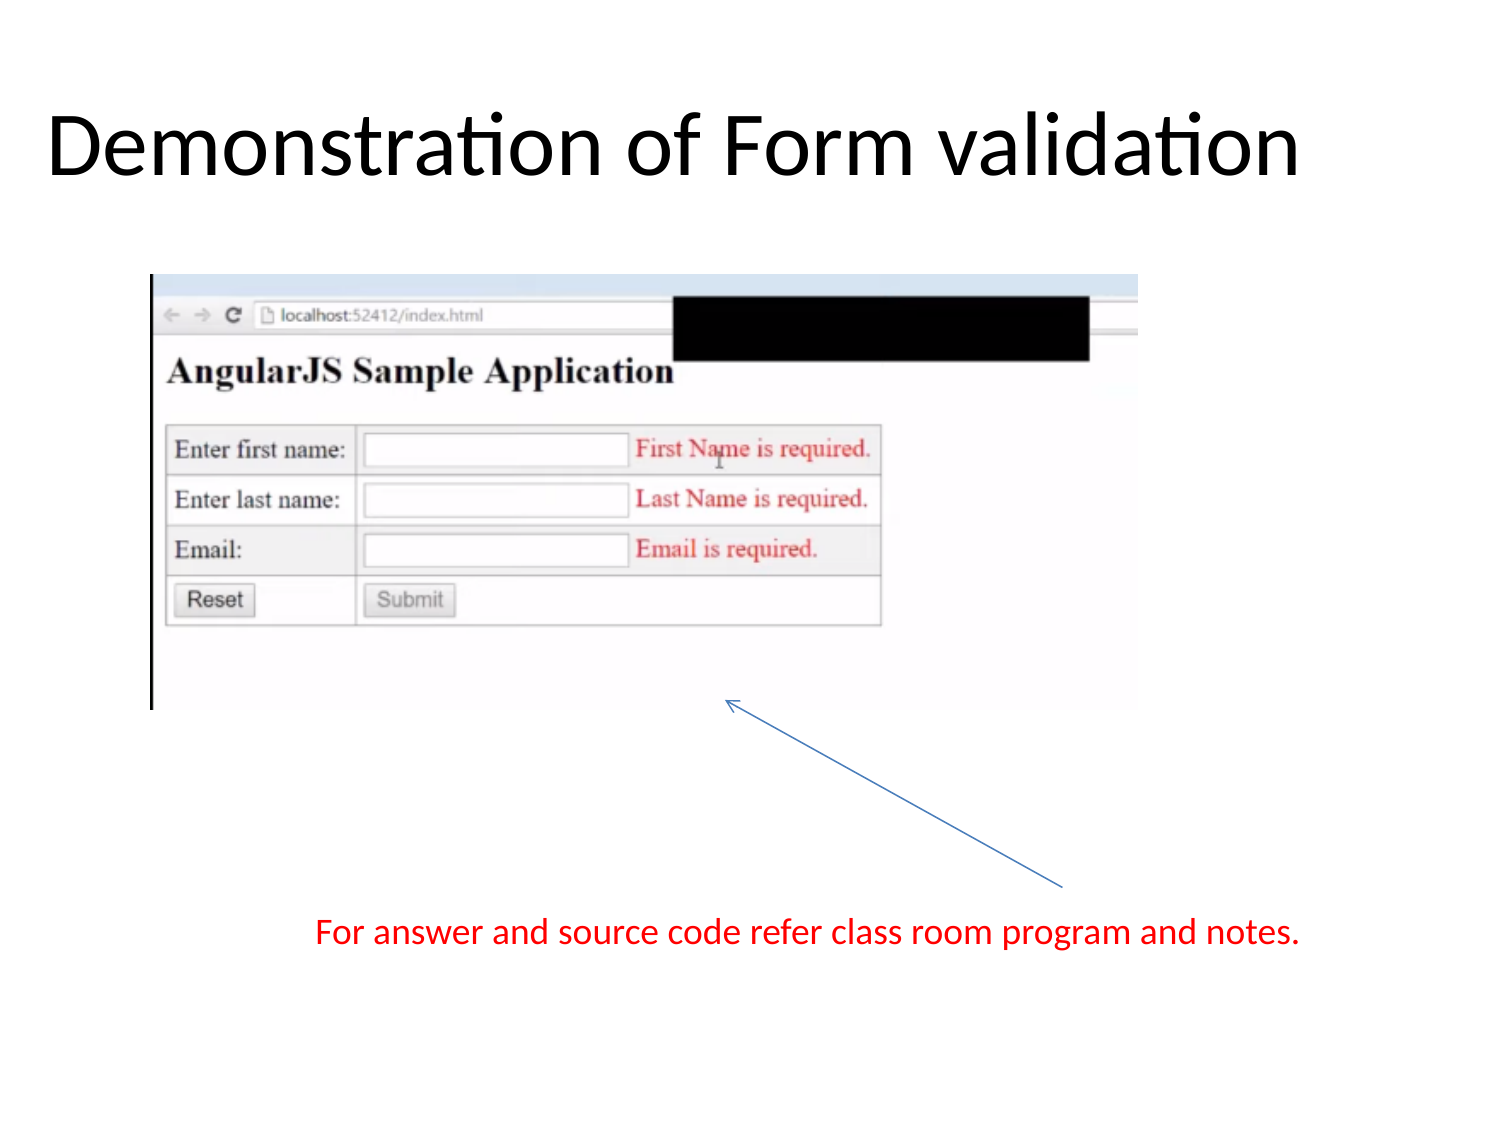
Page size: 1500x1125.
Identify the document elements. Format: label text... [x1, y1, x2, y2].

title Demonstration of Form validation [0, 45, 1350, 233]
picture [149, 274, 1138, 711]
text_box For answer and source code refer class room program and notes. [300, 899, 1317, 960]
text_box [724, 699, 1063, 888]
